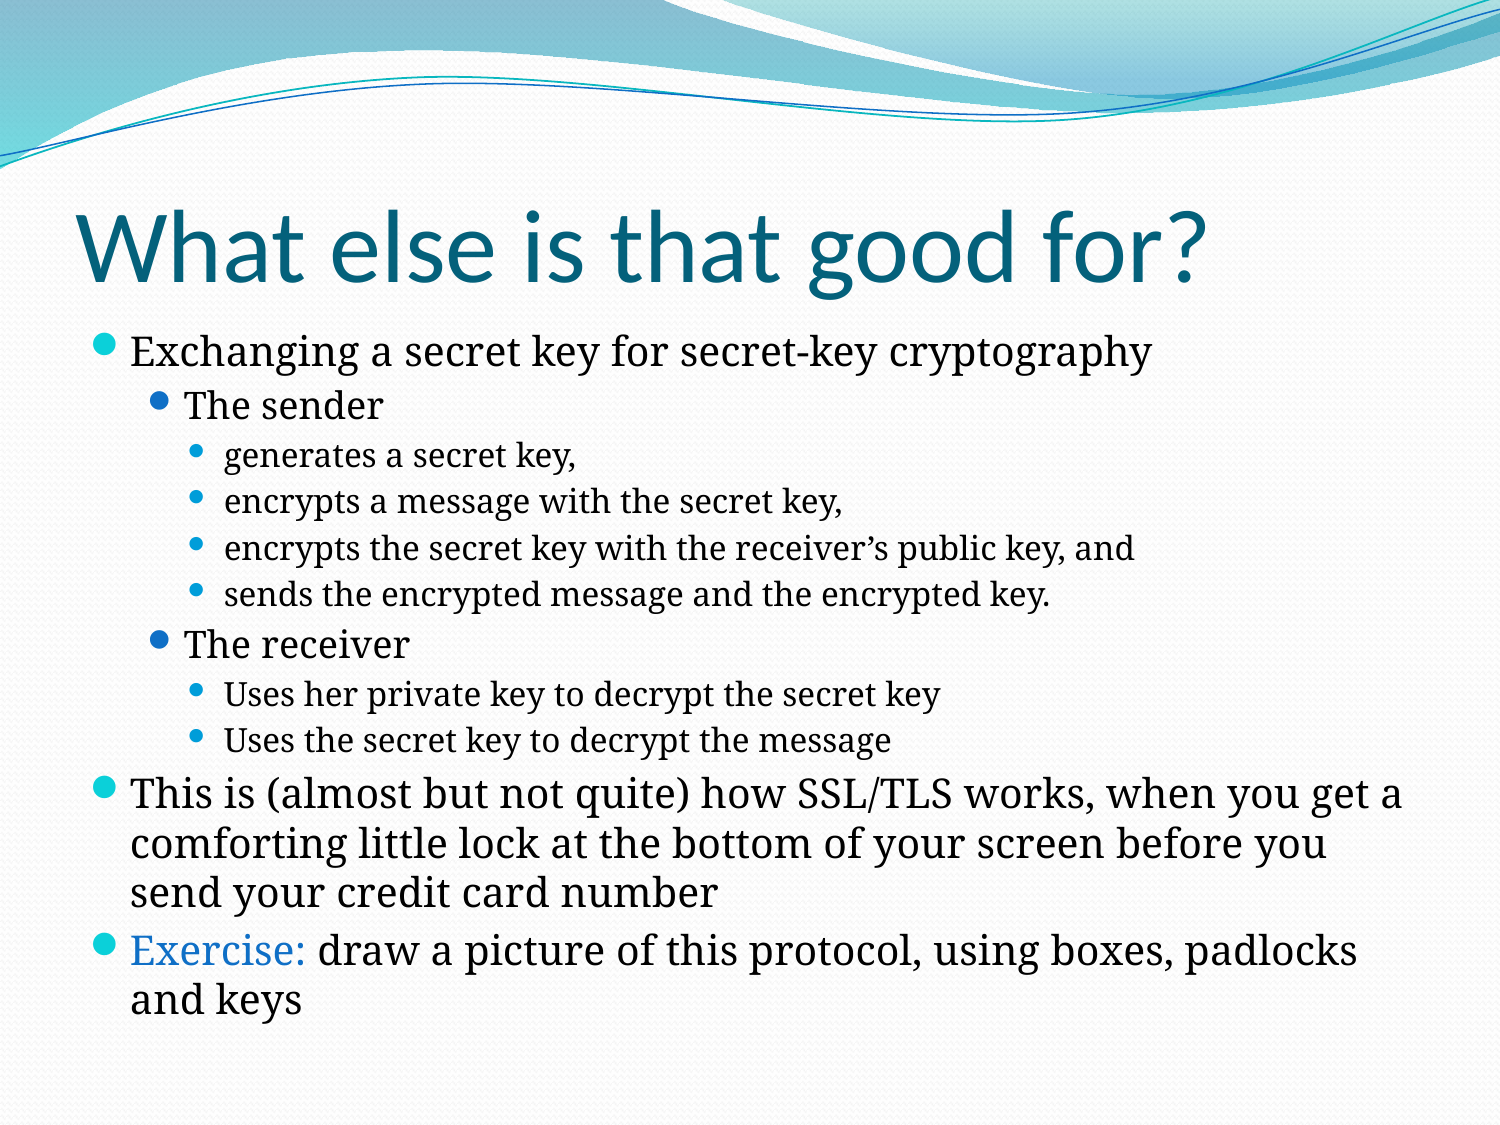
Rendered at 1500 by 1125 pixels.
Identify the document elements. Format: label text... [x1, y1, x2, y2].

list Exchanging a secret key for secret-key cryptography The sender generates a secret key, encrypts a message with the secret key, encrypts the secret key with the receiver’s public key, and sends the encrypted message and the encrypted key. The receiver Uses her private key to decrypt the secret key Uses the secret key to decrypt the message This is (almost but not quite) how SSL/TLS works, when you get a comforting little lock at the bottom of your screen before you send your credit card number Exercise: draw a picture of this protocol, using boxes, padlocks and keys [75, 317, 1425, 1038]
title What else is that good for? [75, 115, 1425, 303]
